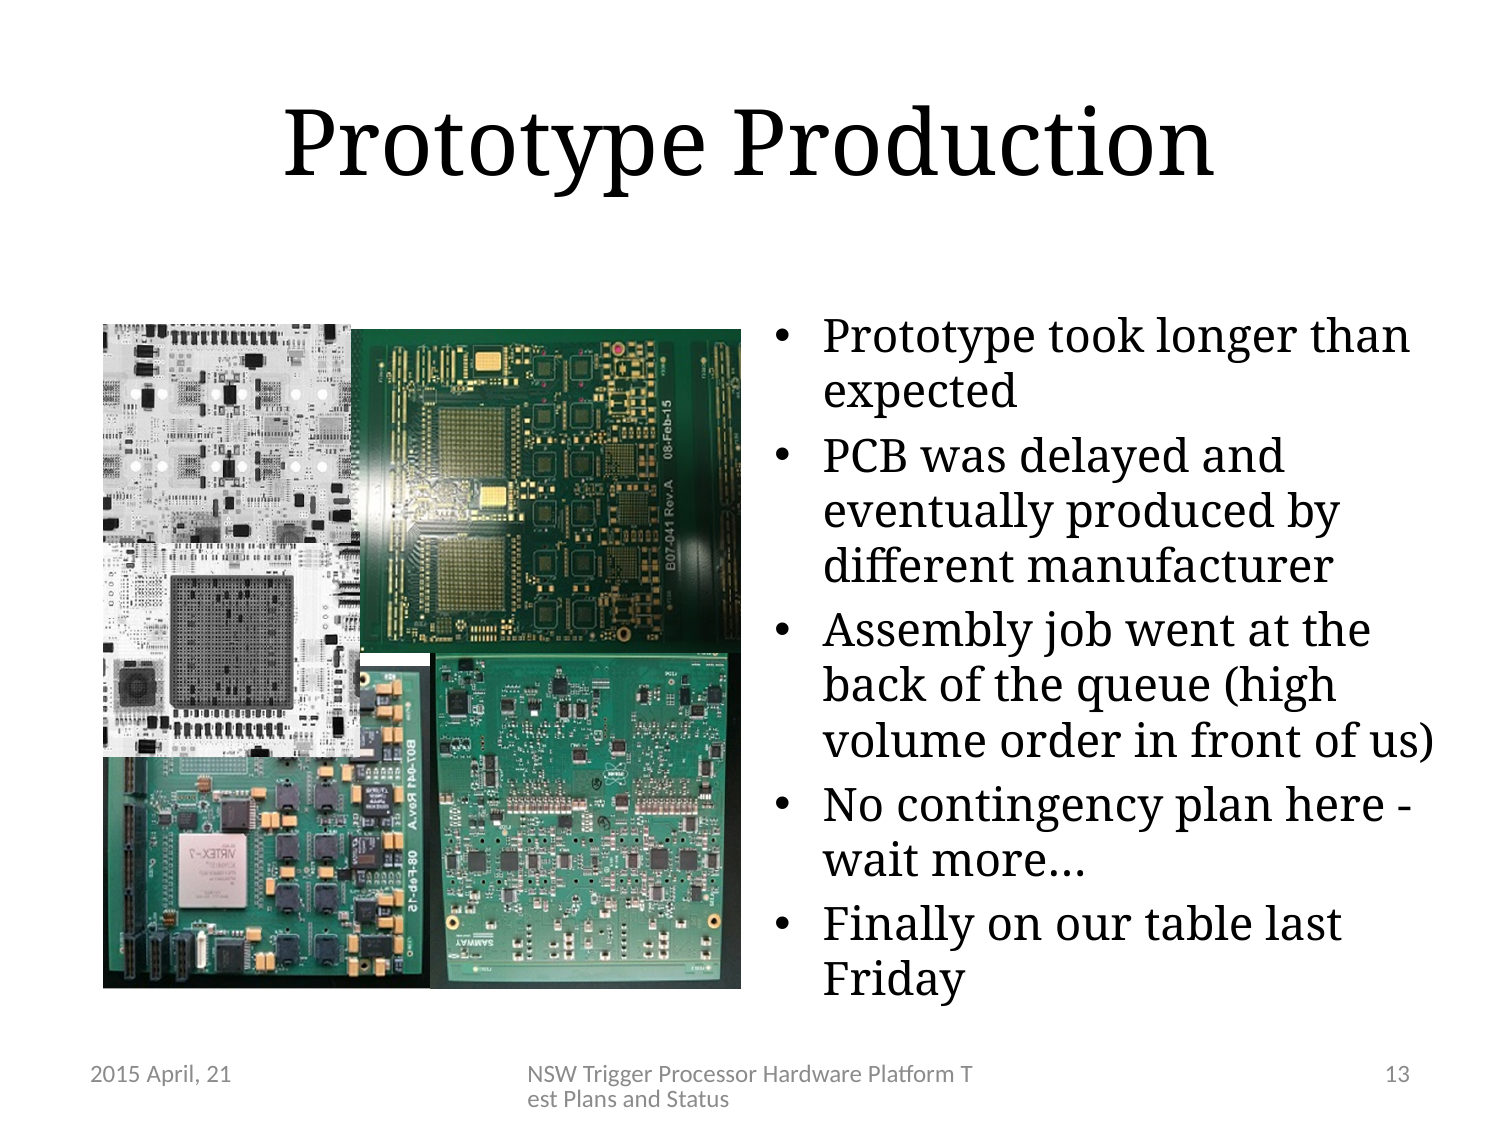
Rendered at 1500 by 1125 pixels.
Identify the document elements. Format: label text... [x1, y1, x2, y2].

title Prototype Production [75, 45, 1425, 233]
slide_number 13 [1074, 1042, 1425, 1103]
list Prototype took longer than expected PCB was delayed and eventually produced by different manufacturer Assembly job went at the back of the queue (high volume order in front of us) No contingency plan here - wait more… Finally on our table last Friday [759, 299, 1481, 1014]
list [102, 324, 741, 989]
footer NSW Trigger Processor Hardware Platform Test Plans and Status [512, 1042, 988, 1103]
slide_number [75, 1042, 425, 1103]
